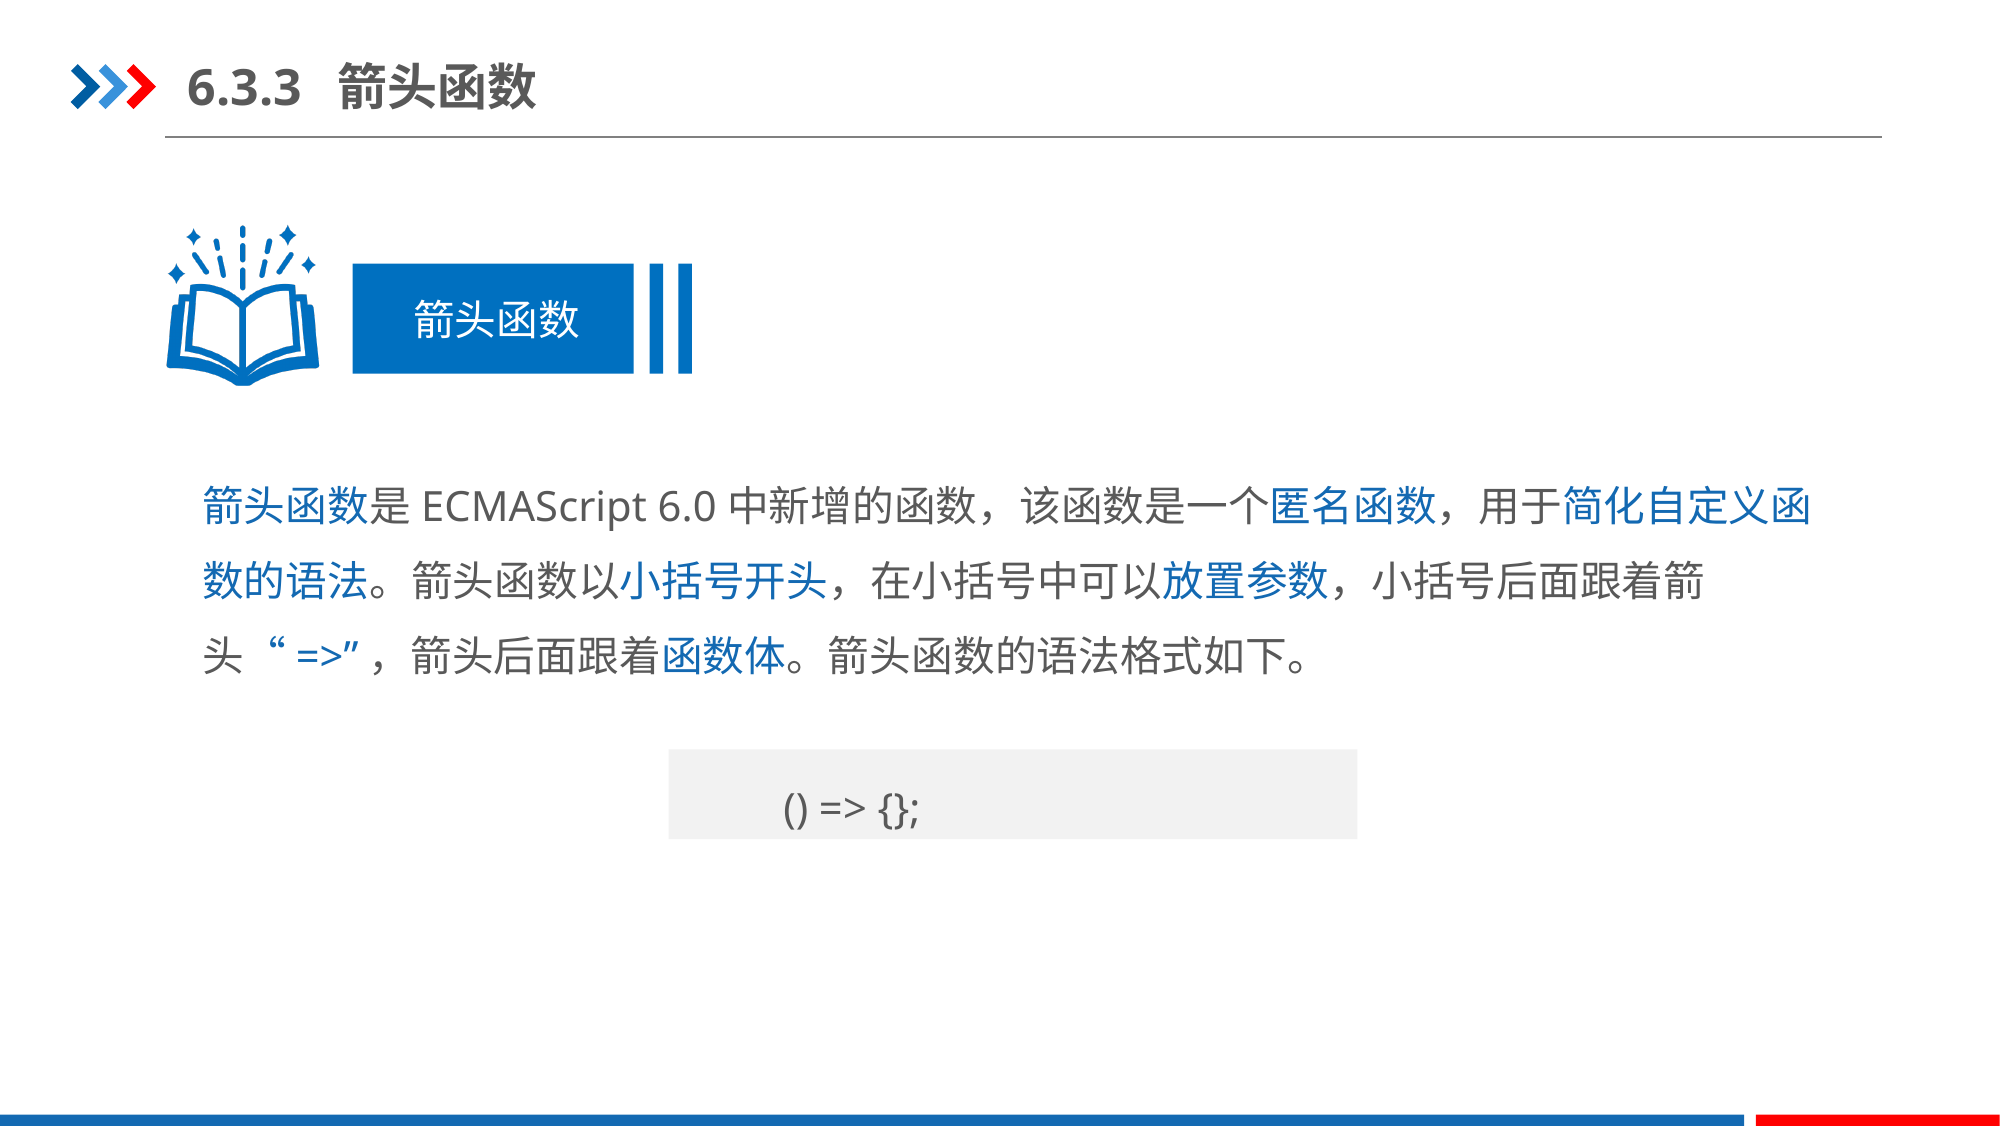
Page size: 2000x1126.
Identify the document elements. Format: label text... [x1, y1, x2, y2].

text_box 6.3.3 箭头函数 [187, 43, 827, 127]
text_box () => {}; [668, 749, 1358, 840]
text_box 箭头函数是ECMAScript 6.0中新增的函数，该函数是一个匿名函数，用于简化自定义函数的语法。箭头函数以小括号开头，在小括号中可以放置参数，小括号后面跟着箭头“=>”，箭头后面跟着函数体。箭头函数的语法格式如下。 [187, 447, 1839, 688]
text_box [351, 262, 636, 376]
text_box [676, 262, 694, 376]
picture [159, 221, 327, 389]
text_box 箭头函数 [394, 285, 599, 351]
text_box [648, 262, 665, 376]
